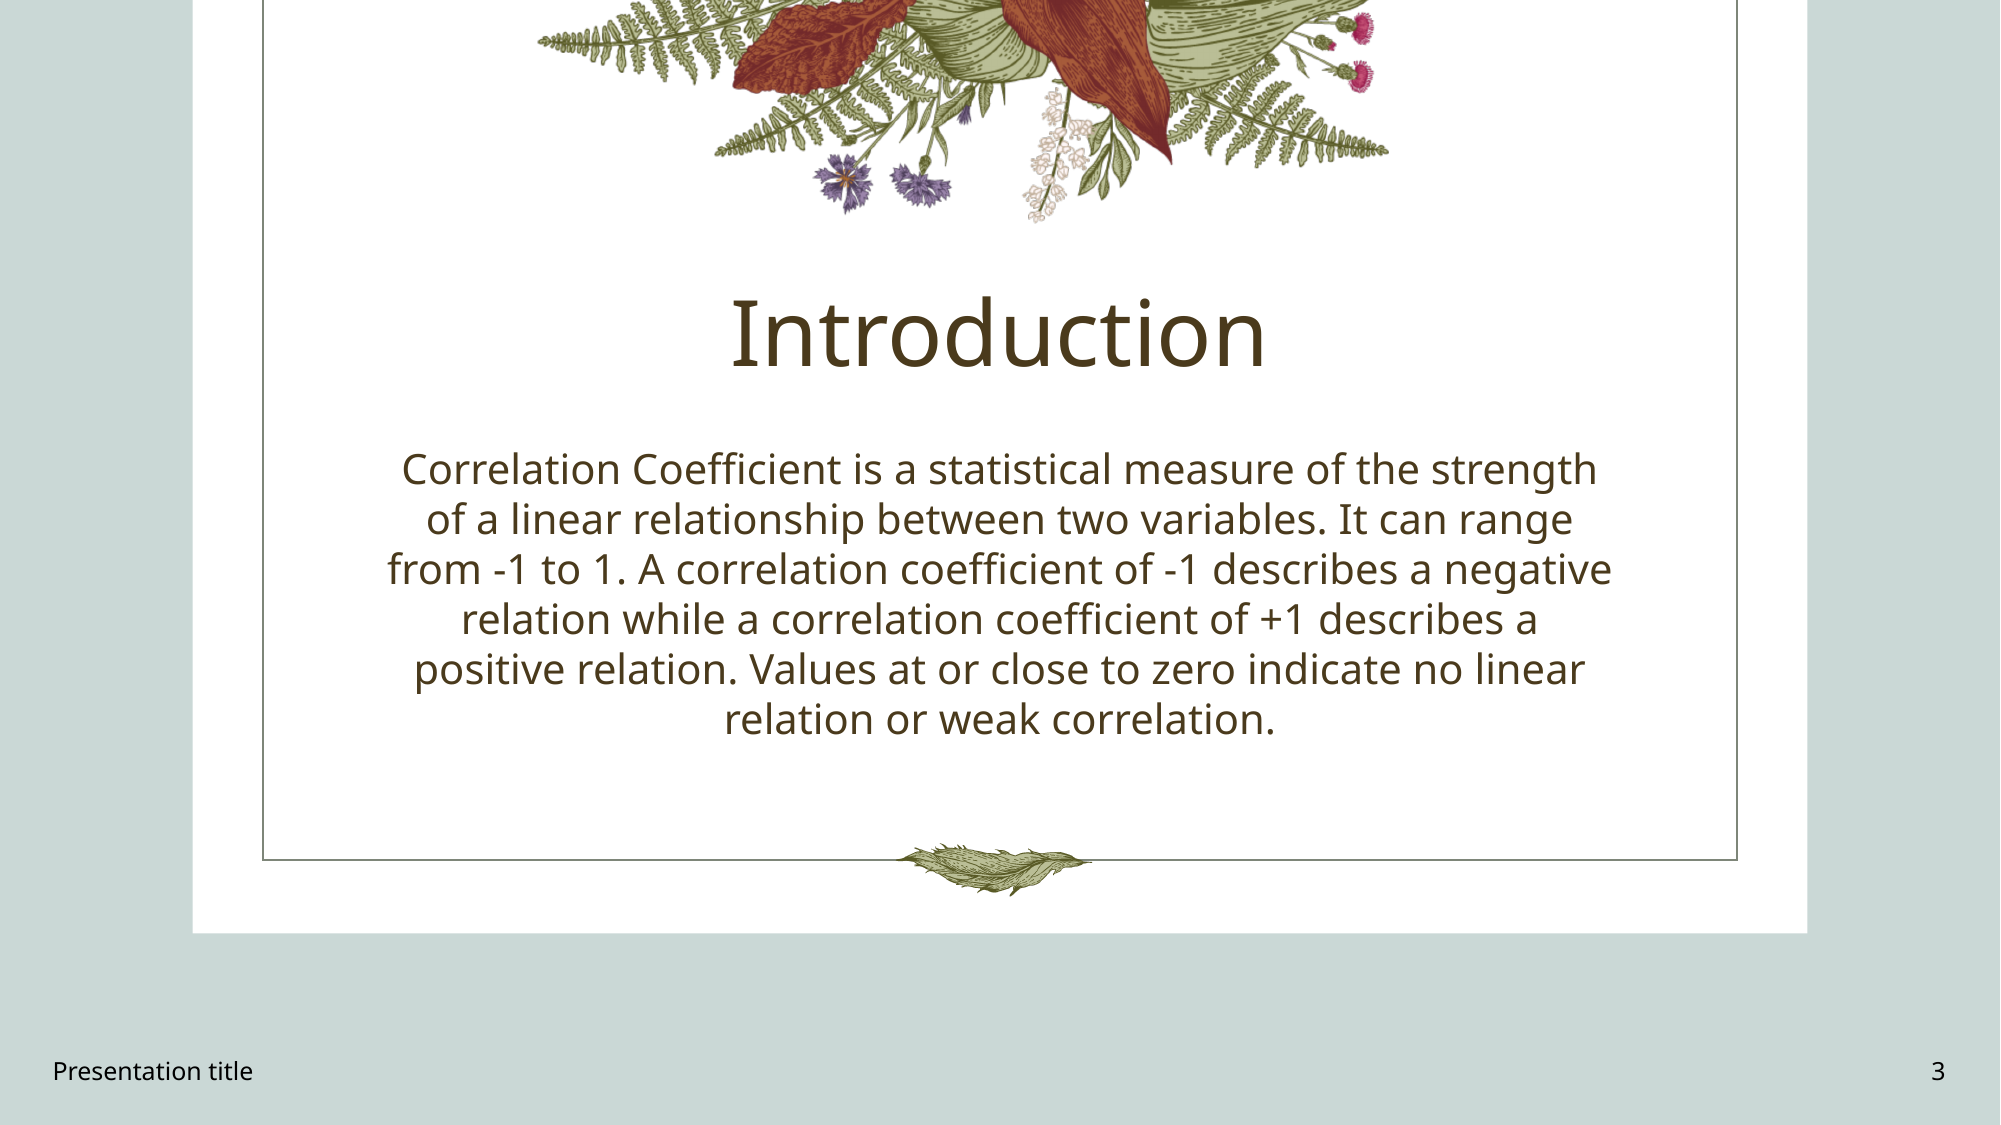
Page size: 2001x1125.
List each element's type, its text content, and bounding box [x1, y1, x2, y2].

picture [894, 878, 1093, 897]
list Correlation Coefficient is a statistical measure of the strength of a linear relationship between two variables. It can range from -1 to 1. A correlation coefficient of -1 describes a negative relation while a correlation coefficient of +1 describes a positive relation. Values at or close to zero indicate no linear relation or weak correlation. [364, 435, 1636, 878]
title Introduction [286, 228, 1714, 446]
picture [535, 0, 1416, 228]
footer Presentation title [37, 1042, 713, 1103]
slide_number 3 [1510, 1042, 1961, 1103]
